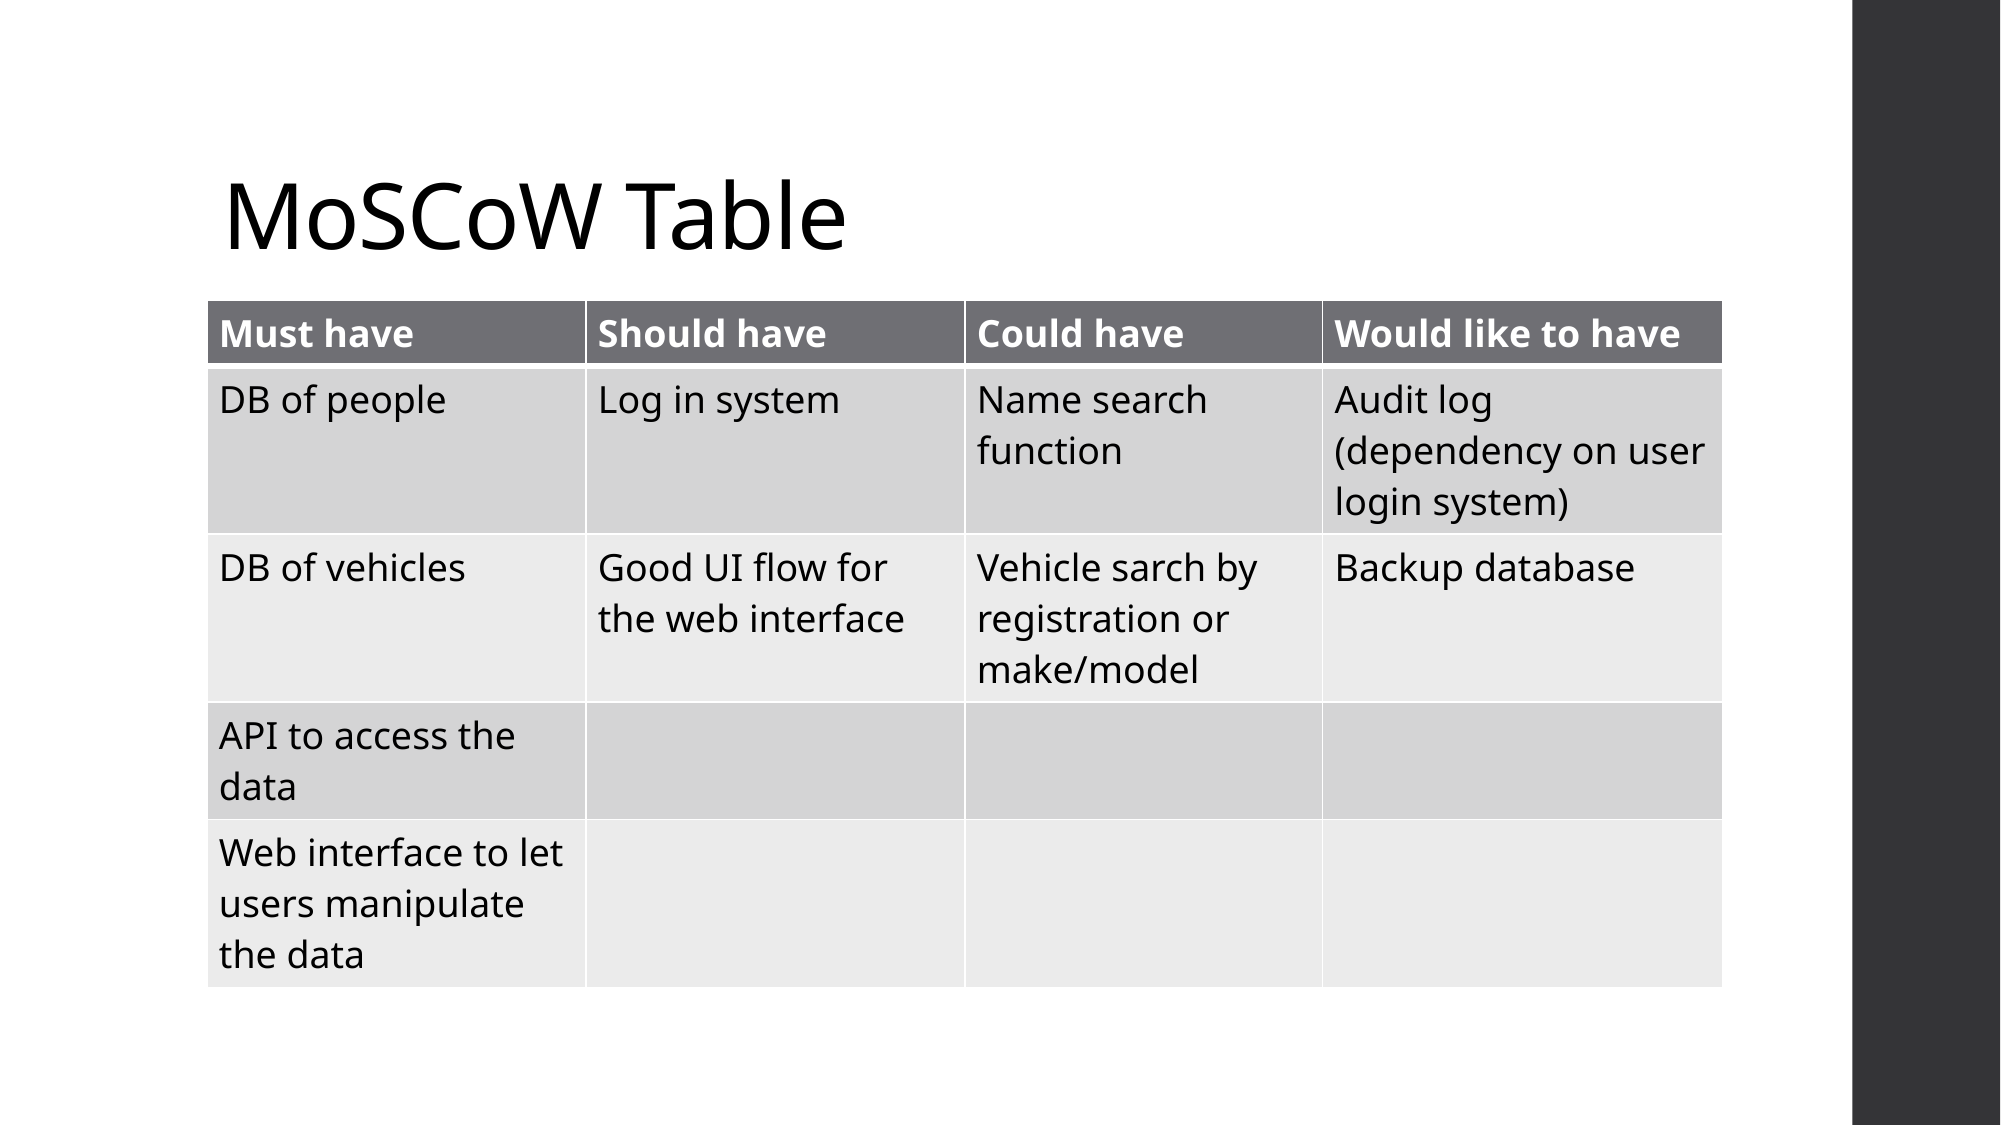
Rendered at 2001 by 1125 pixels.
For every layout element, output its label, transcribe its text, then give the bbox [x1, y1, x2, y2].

table_header Should have [587, 301, 964, 363]
table_cell [1323, 703, 1722, 819]
table_cell Web interface to let users manipulate the data [208, 820, 585, 987]
table_cell Backup database [1323, 535, 1722, 701]
table_cell Good UI flow for the web interface [587, 535, 964, 701]
table_cell DB of people [208, 369, 585, 533]
table_cell [1323, 820, 1722, 987]
table_cell Log in system [587, 369, 964, 533]
table_cell API to access the data [208, 703, 585, 819]
table_cell Vehicle sarch by registration or make/model [966, 535, 1322, 701]
table_header Could have [966, 301, 1322, 363]
table_cell [966, 703, 1322, 819]
table_header Must have [208, 301, 585, 363]
title MoSCoW Table [206, 60, 1797, 278]
table_cell Audit log (dependency on user login system) [1323, 369, 1722, 533]
table_cell DB of vehicles [208, 535, 585, 701]
table_cell Name search function [966, 369, 1322, 533]
table_cell [587, 820, 964, 987]
table_cell [966, 820, 1322, 987]
table_header Would like to have [1323, 301, 1722, 363]
table_cell [587, 703, 964, 819]
